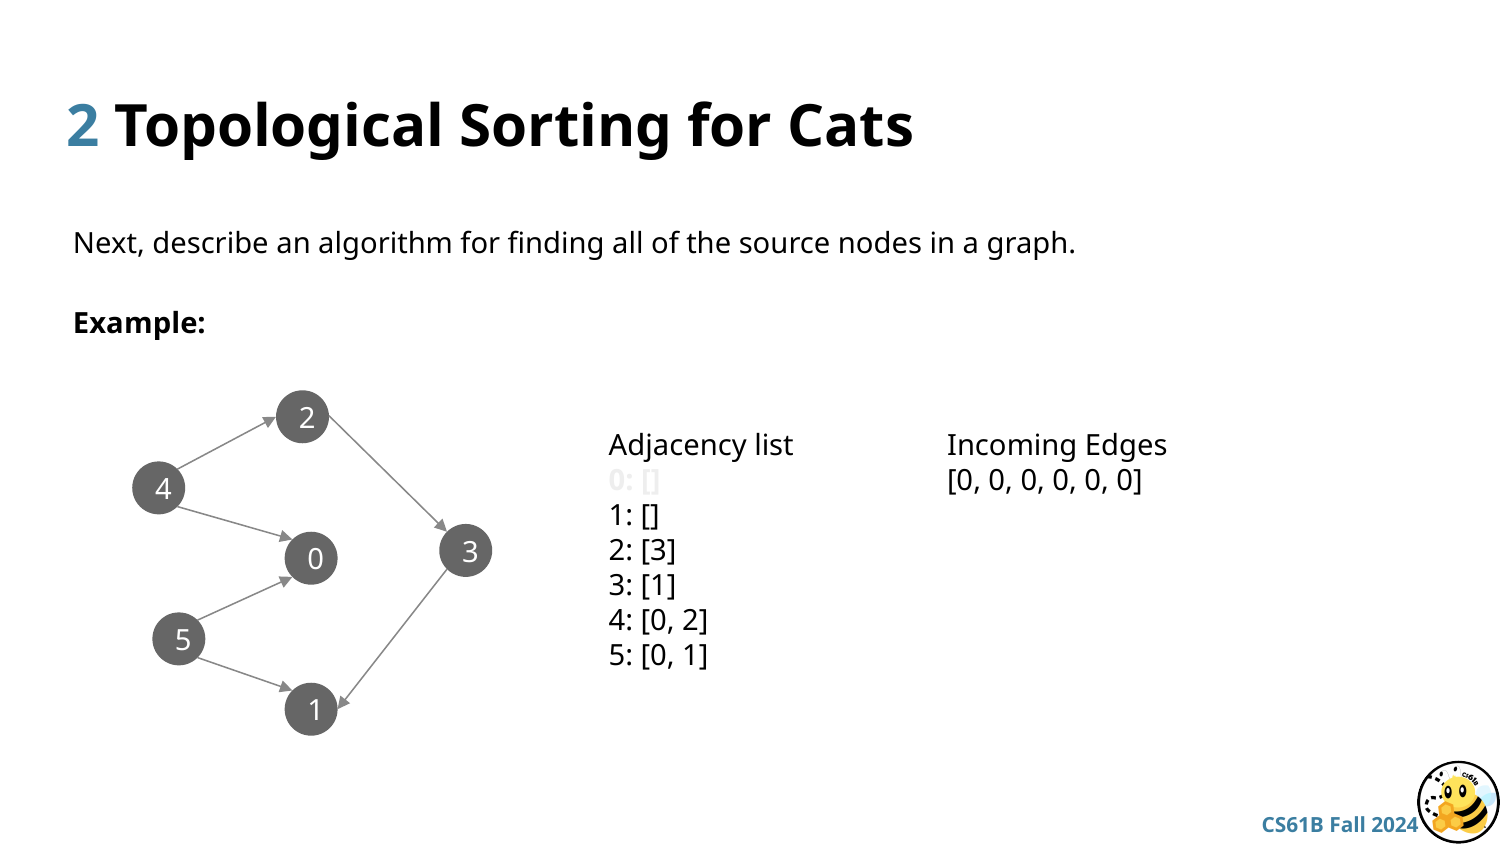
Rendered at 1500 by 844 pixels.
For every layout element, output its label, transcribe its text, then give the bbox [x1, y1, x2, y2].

text_box 3 [439, 523, 493, 577]
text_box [197, 576, 293, 621]
text_box 4 [132, 461, 186, 515]
text_box 5 [152, 612, 206, 666]
text_box Incoming Edges [0, 0, 0, 0, 0, 0] [932, 411, 1218, 512]
text_box 0 [284, 531, 338, 585]
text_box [328, 415, 448, 532]
text_box 2 [276, 390, 329, 444]
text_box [177, 506, 293, 540]
text_box Adjacency list 0: [] 1: [] 2: [3] 3: [1] 4: [0, 2] 5: [0, 1] [593, 411, 831, 687]
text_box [337, 568, 448, 710]
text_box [197, 657, 293, 691]
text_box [177, 416, 277, 470]
picture [1417, 760, 1500, 844]
text_box 1 [284, 682, 337, 736]
title 2 Topological Sorting for Cats [51, 72, 1449, 167]
text_box Next, describe an algorithm for finding all of the source nodes in a graph. Example: [57, 203, 1403, 355]
